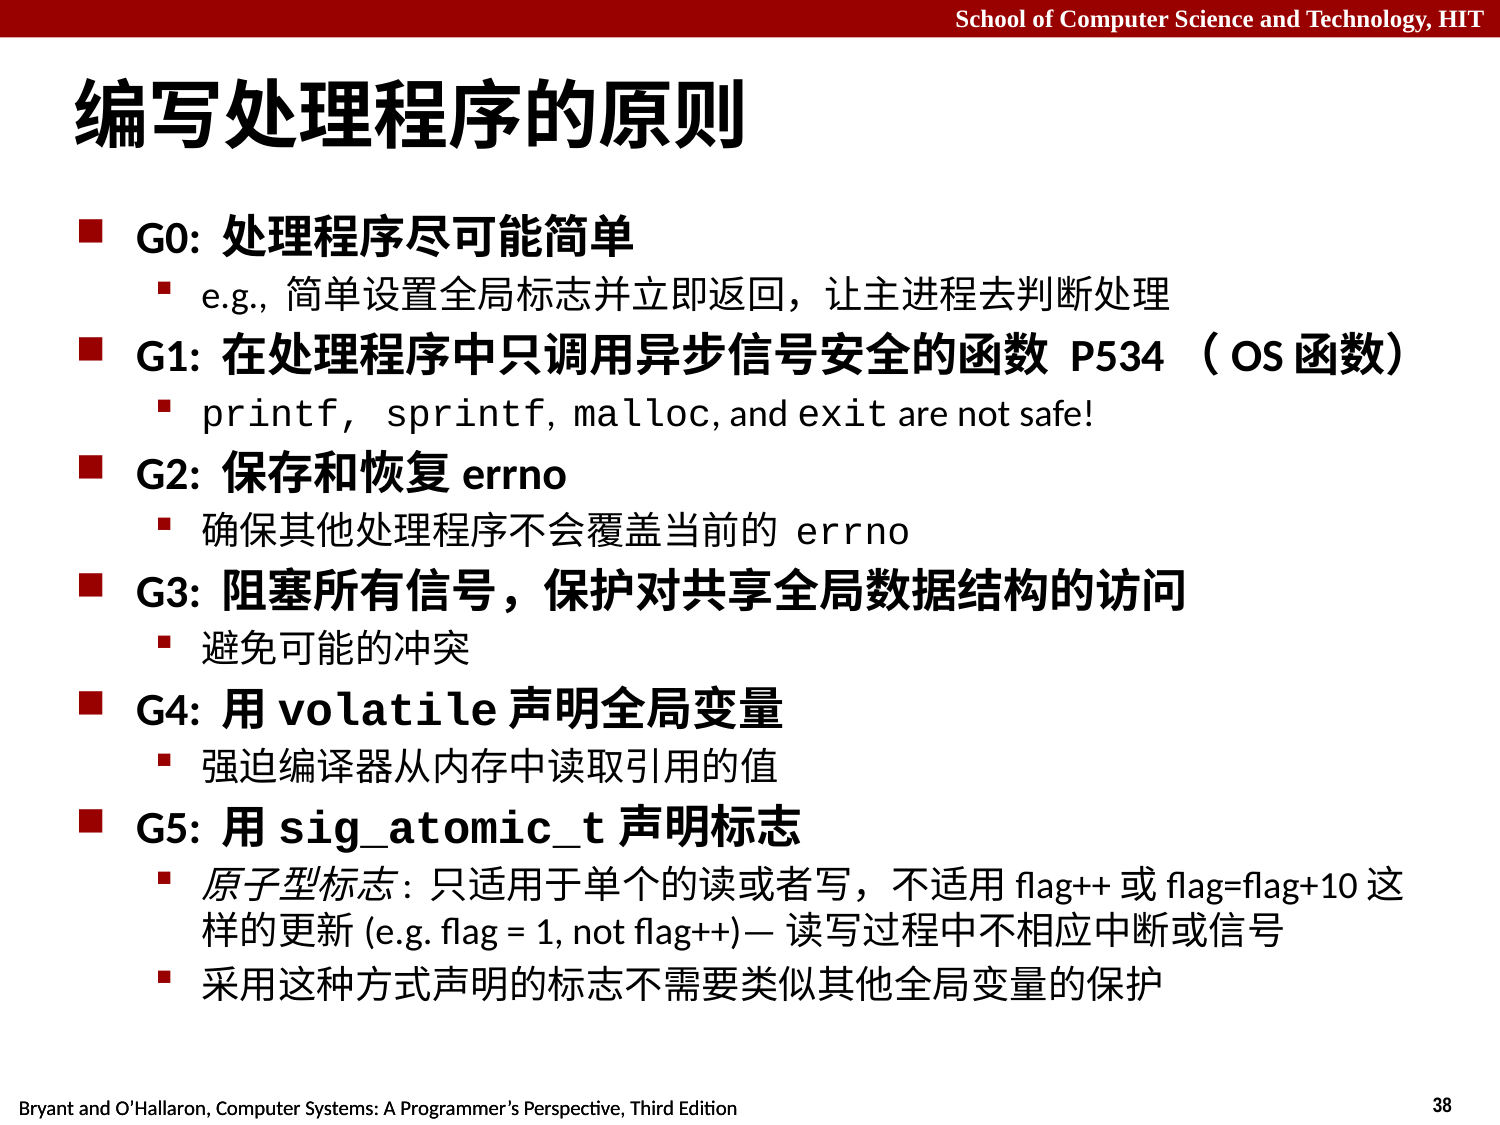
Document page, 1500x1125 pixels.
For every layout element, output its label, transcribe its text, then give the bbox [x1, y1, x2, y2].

title 编写处理程序的原则 [58, 49, 1463, 176]
list G0: 处理程序尽可能简单 e.g., 简单设置全局标志并立即返回，让主进程去判断处理 G1: 在处理程序中只调用异步信号安全的函数 P534（OS函数） printf, sprintf, malloc, and exit are not safe! G2: 保存和恢复errno 确保其他处理程序不会覆盖当前的 errno G3: 阻塞所有信号，保护对共享全局数据结构的访问 避免可能的冲突 G4: 用volatile声明全局变量 强迫编译器从内存中读取引用的值 G5: 用sig_atomic_t声明标志 原子型标志: 只适用于单个的读或者写，不适用flag++或flag=flag+10这样的更新(e.g. flag = 1, not flag++)—读写过程中不相应中断或信号 采用这种方式声明的标志不需要类似其他全局变量的保护 [64, 199, 1451, 1065]
